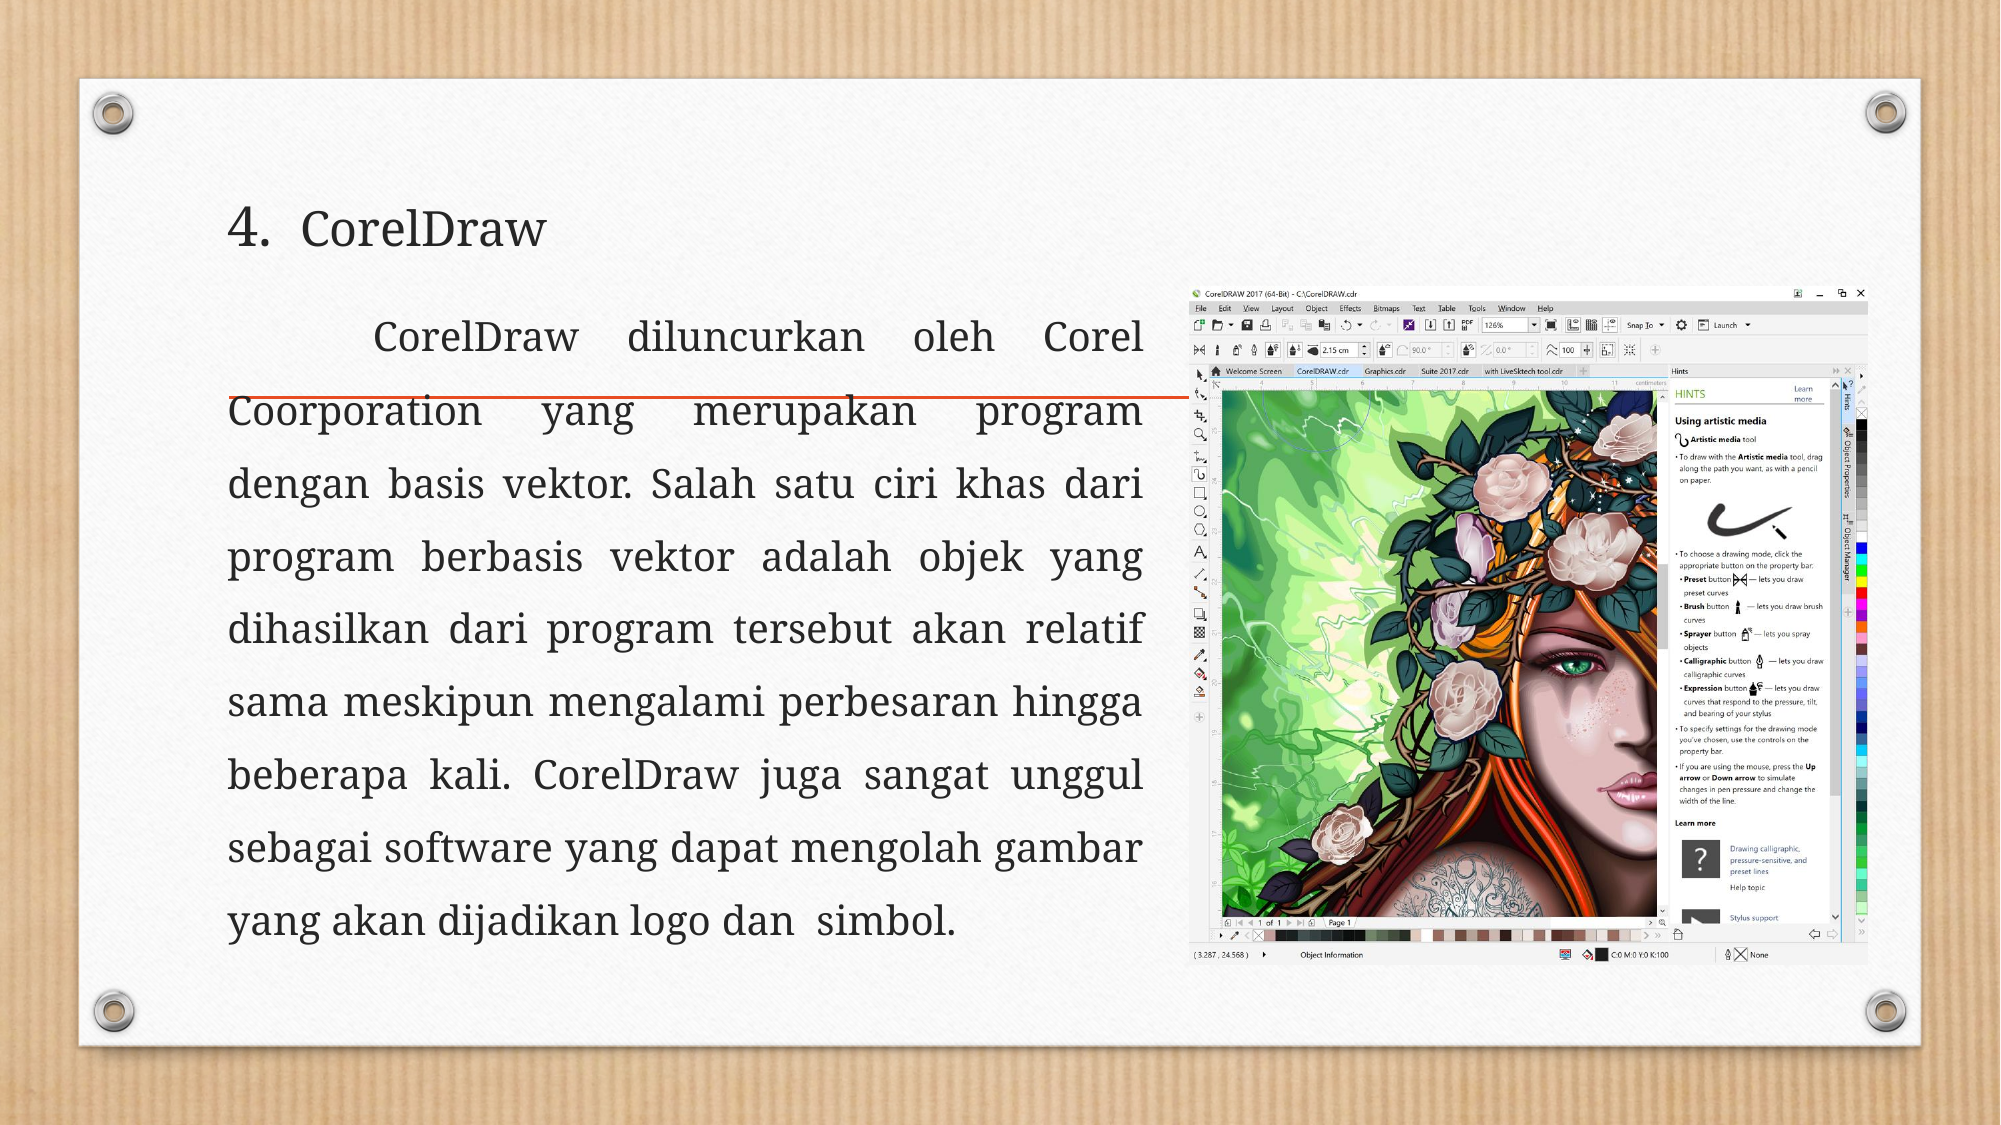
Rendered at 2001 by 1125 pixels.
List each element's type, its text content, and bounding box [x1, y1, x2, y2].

picture [0, 0, 2001, 1125]
list CorelDraw CorelDraw diluncurkan oleh Corel Coorporation yang merupakan program dengan basis vektor. Salah satu ciri khas dari program berbasis vektor adalah objek yang dihasilkan dari program tersebut akan relatif sama meskipun mengalami perbesaran hingga beberapa kali. CorelDraw juga sangat unggul sebagai software yang dapat mengolah gambar yang akan dijadikan logo dan simbol. [212, 190, 1160, 964]
